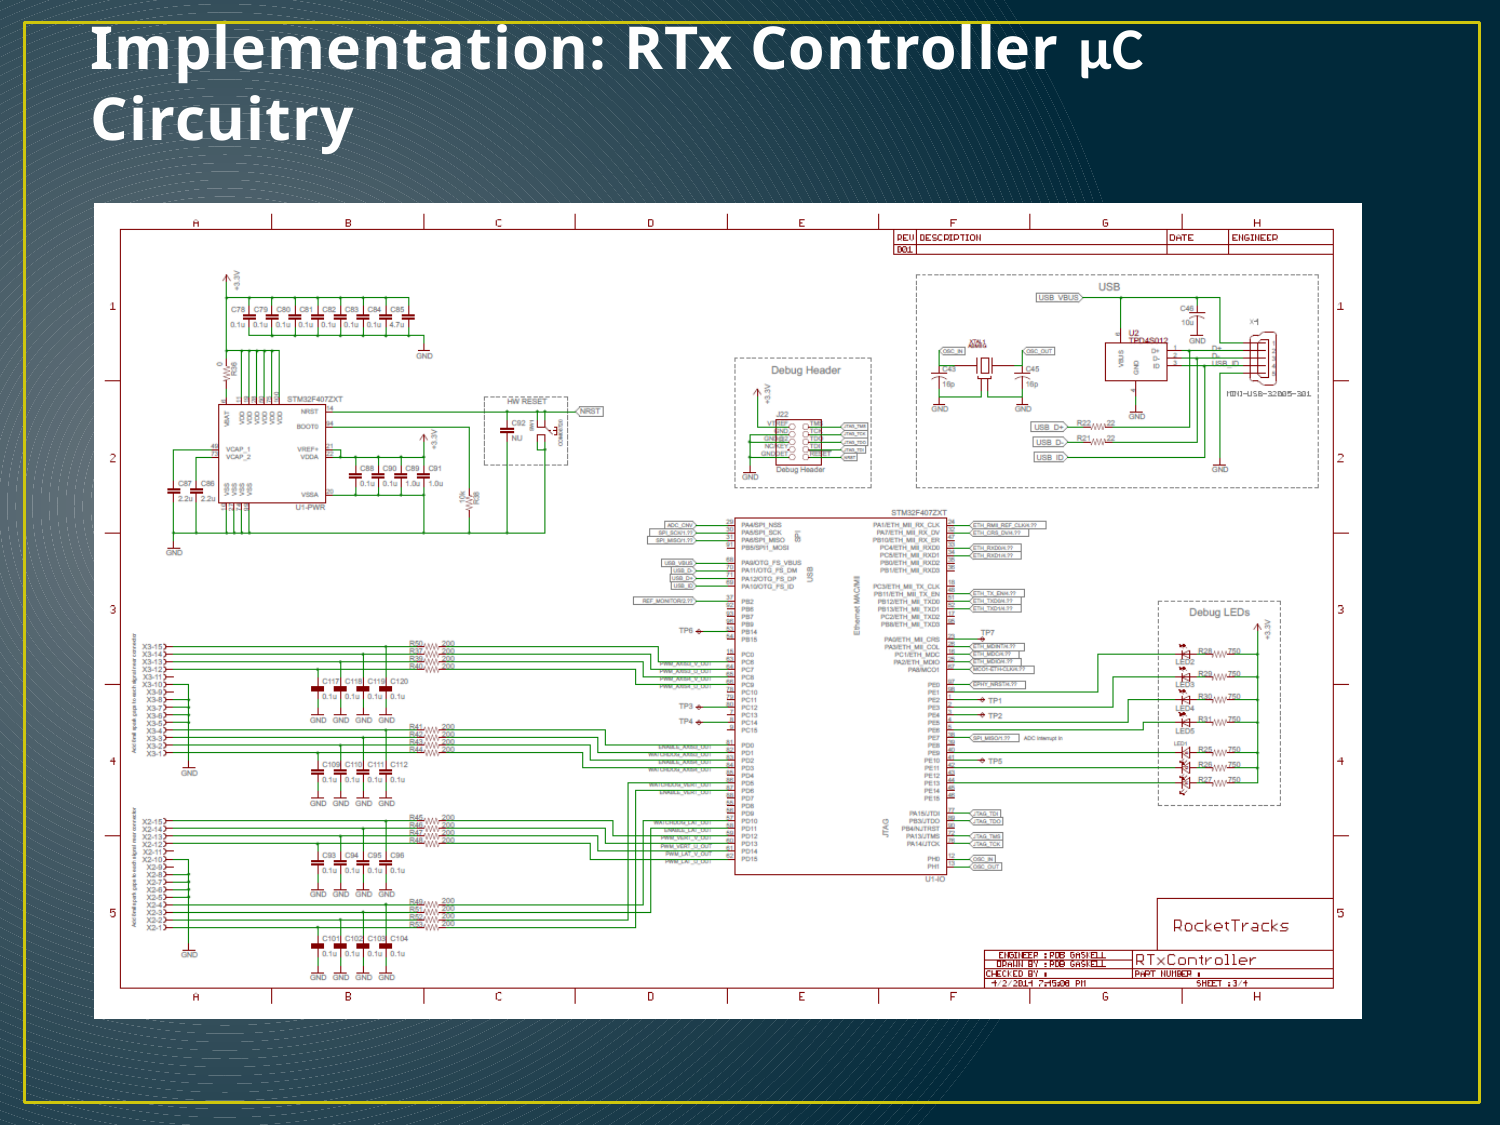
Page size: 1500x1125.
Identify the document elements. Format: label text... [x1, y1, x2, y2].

picture [950, 1025, 964, 1034]
picture [94, 197, 1361, 1020]
title Implementation: RTx Controller μC Circuitry [75, 1, 1426, 160]
